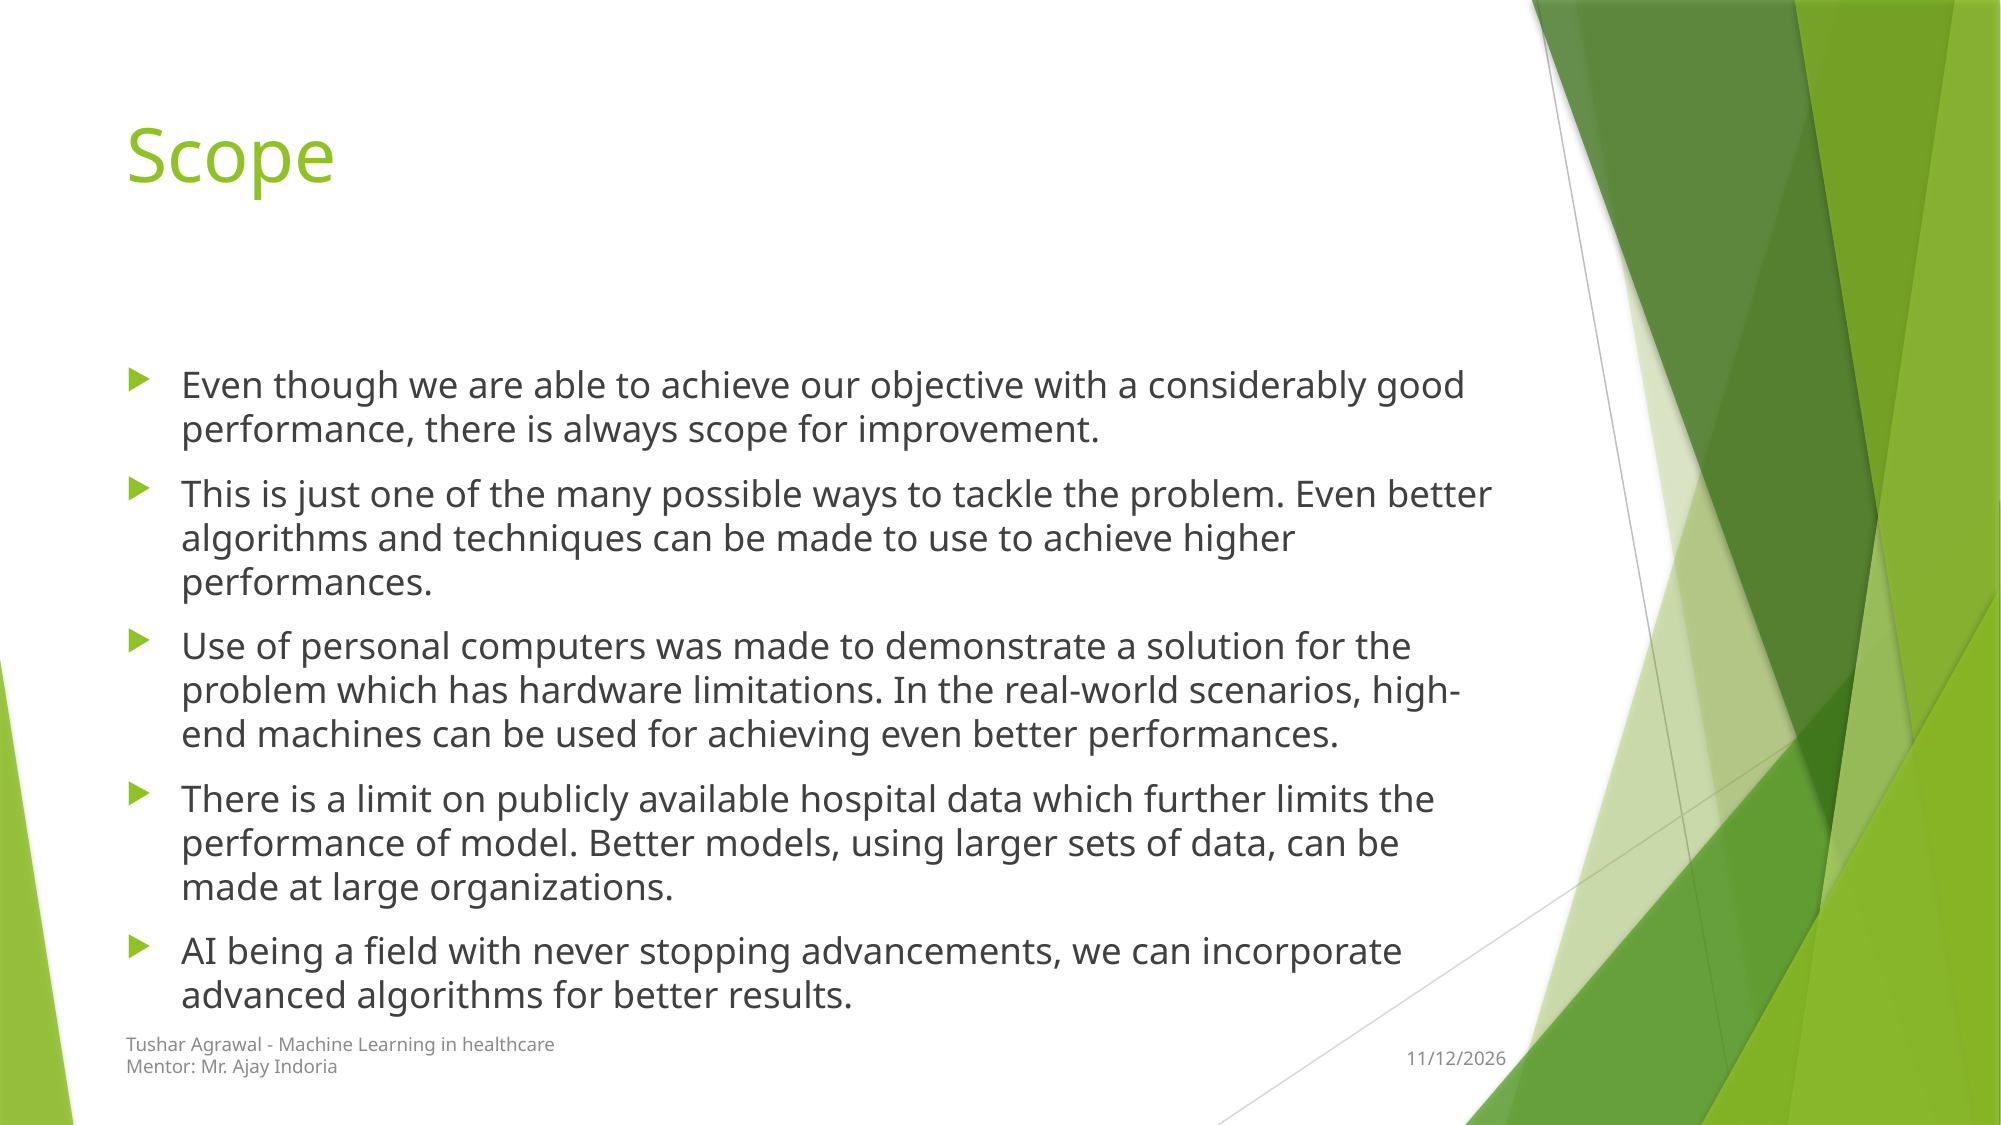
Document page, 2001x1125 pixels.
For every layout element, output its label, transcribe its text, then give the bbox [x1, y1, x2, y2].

list Even though we are able to achieve our objective with a considerably good performance, there is always scope for improvement. This is just one of the many possible ways to tackle the problem. Even better algorithms and techniques can be made to use to achieve higher performances. Use of personal computers was made to demonstrate a solution for the problem which has hardware limitations. In the real-world scenarios, high-end machines can be used for achieving even better performances. There is a limit on publicly available hospital data which further limits the performance of model. Better models, using larger sets of data, can be made at large organizations. AI being a field with never stopping advancements, we can incorporate advanced algorithms for better results. [111, 354, 1522, 1025]
title Scope [111, 99, 1522, 317]
footer Tushar Agrawal - Machine Learning in healthcare Mentor: Mr. Ajay Indoria [111, 1025, 1145, 1085]
slide_number 16-Jan-21 [1371, 1029, 1522, 1090]
